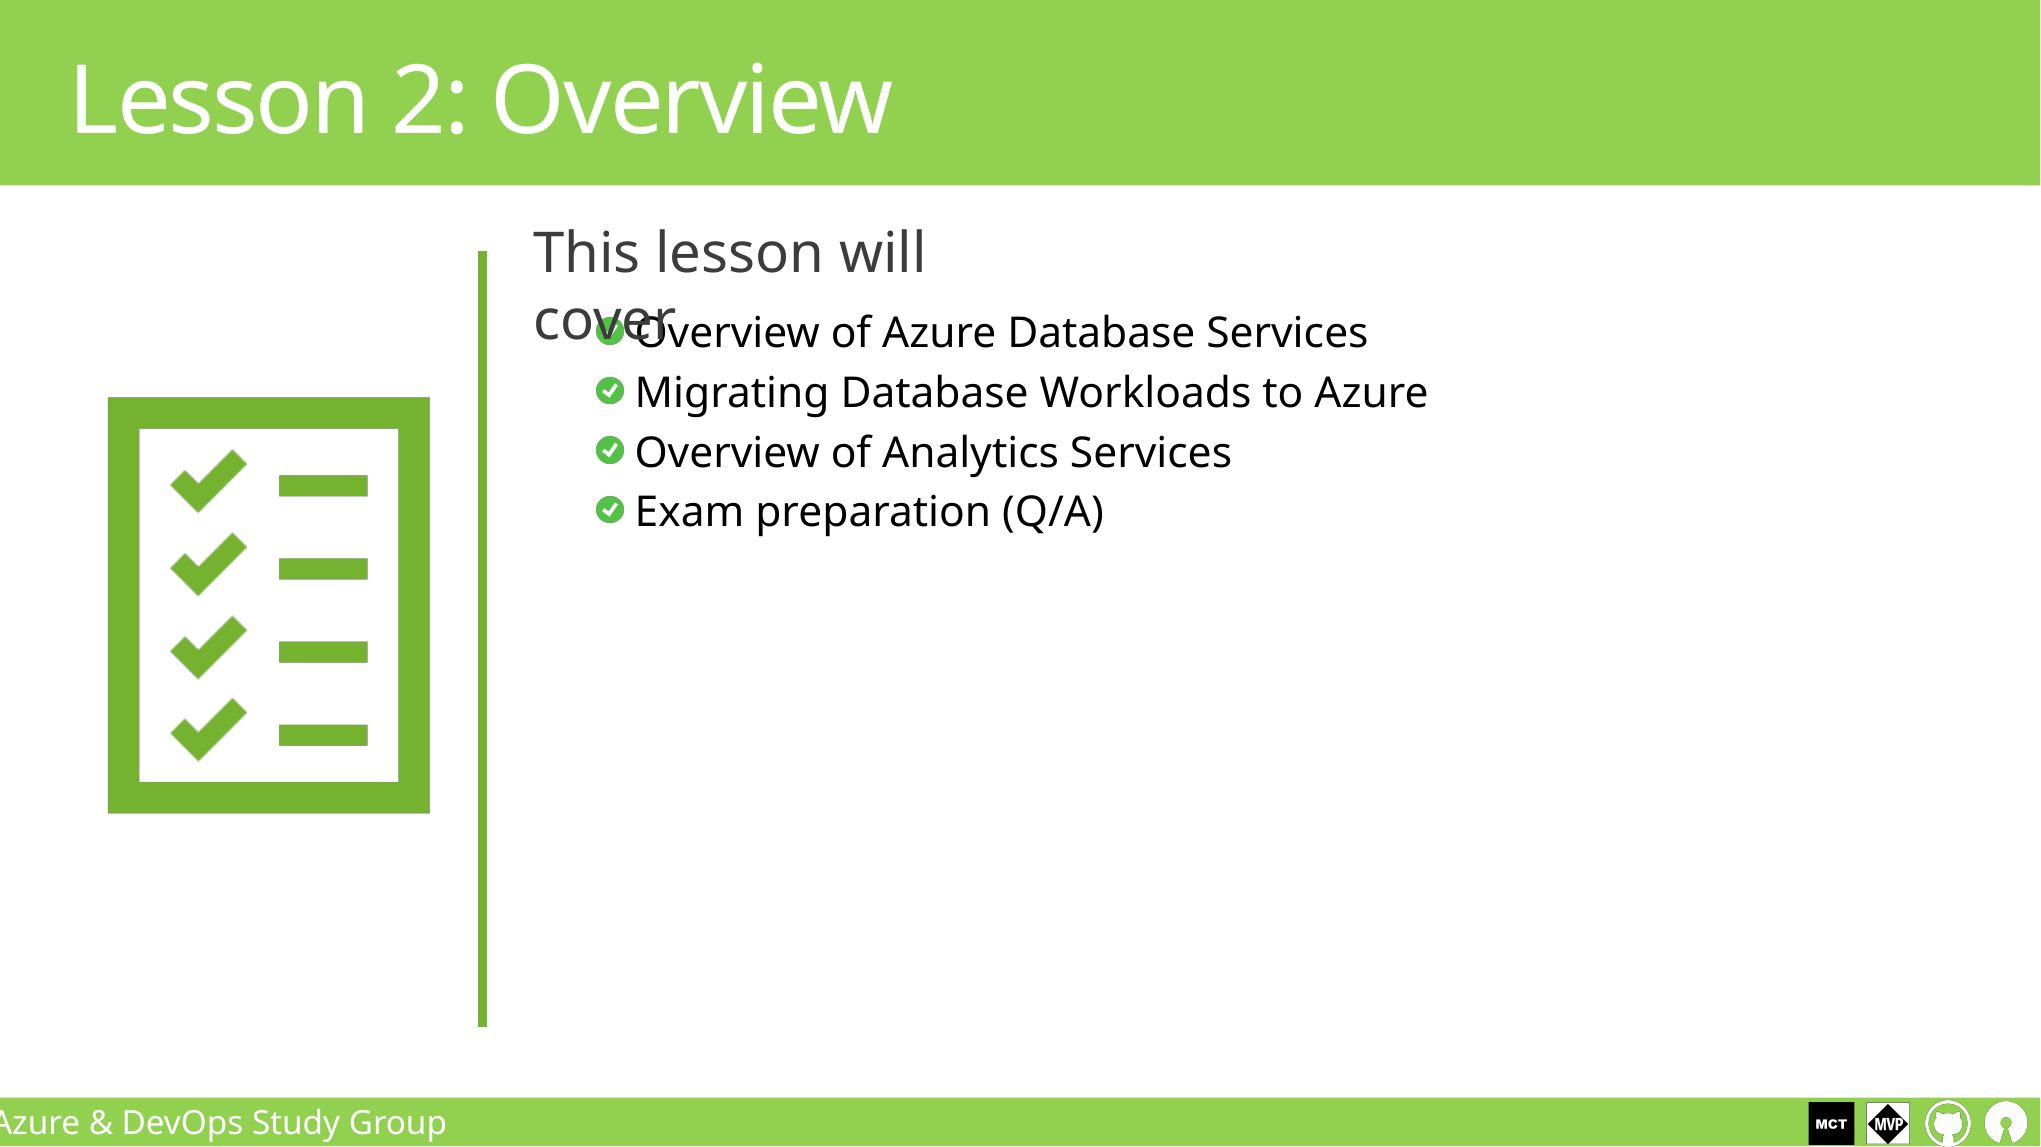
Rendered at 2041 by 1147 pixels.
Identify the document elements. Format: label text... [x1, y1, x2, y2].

picture [596, 436, 624, 464]
text_box Overview of Azure Database Services Migrating Database Workloads to Azure Overview of Analytics Services Exam preparation (Q/A) [581, 298, 2020, 1099]
picture [596, 377, 624, 404]
picture [1925, 1100, 1971, 1147]
picture [19, 356, 519, 855]
picture [1982, 1098, 2030, 1146]
picture [1866, 1102, 1910, 1144]
picture [596, 496, 624, 523]
text_box This lesson will cover [518, 208, 1090, 359]
title Lesson 2: Overview [45, 35, 1996, 186]
